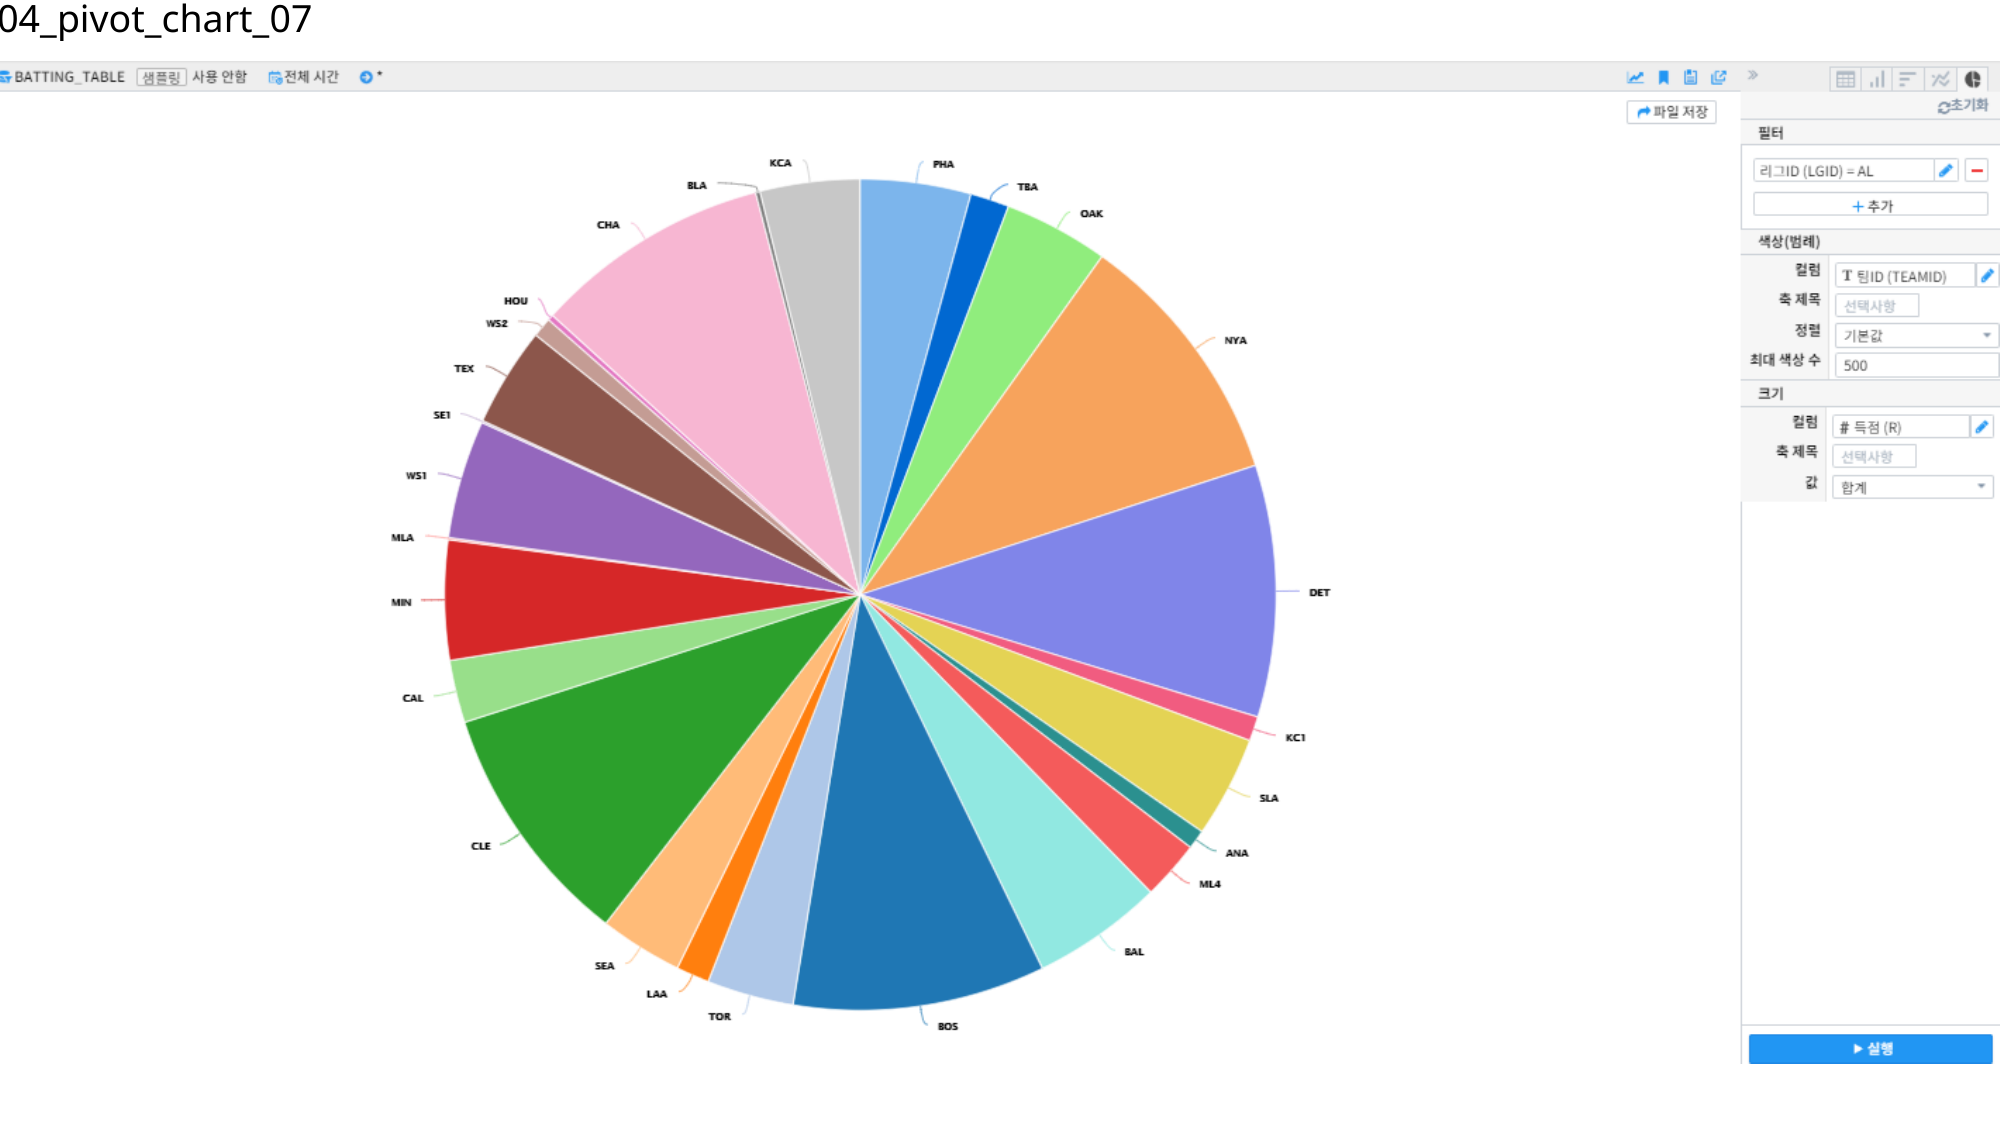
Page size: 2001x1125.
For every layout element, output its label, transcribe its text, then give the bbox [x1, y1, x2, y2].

text_box 04_pivot_chart_07 [0, 0, 374, 48]
picture [0, 61, 2000, 1064]
